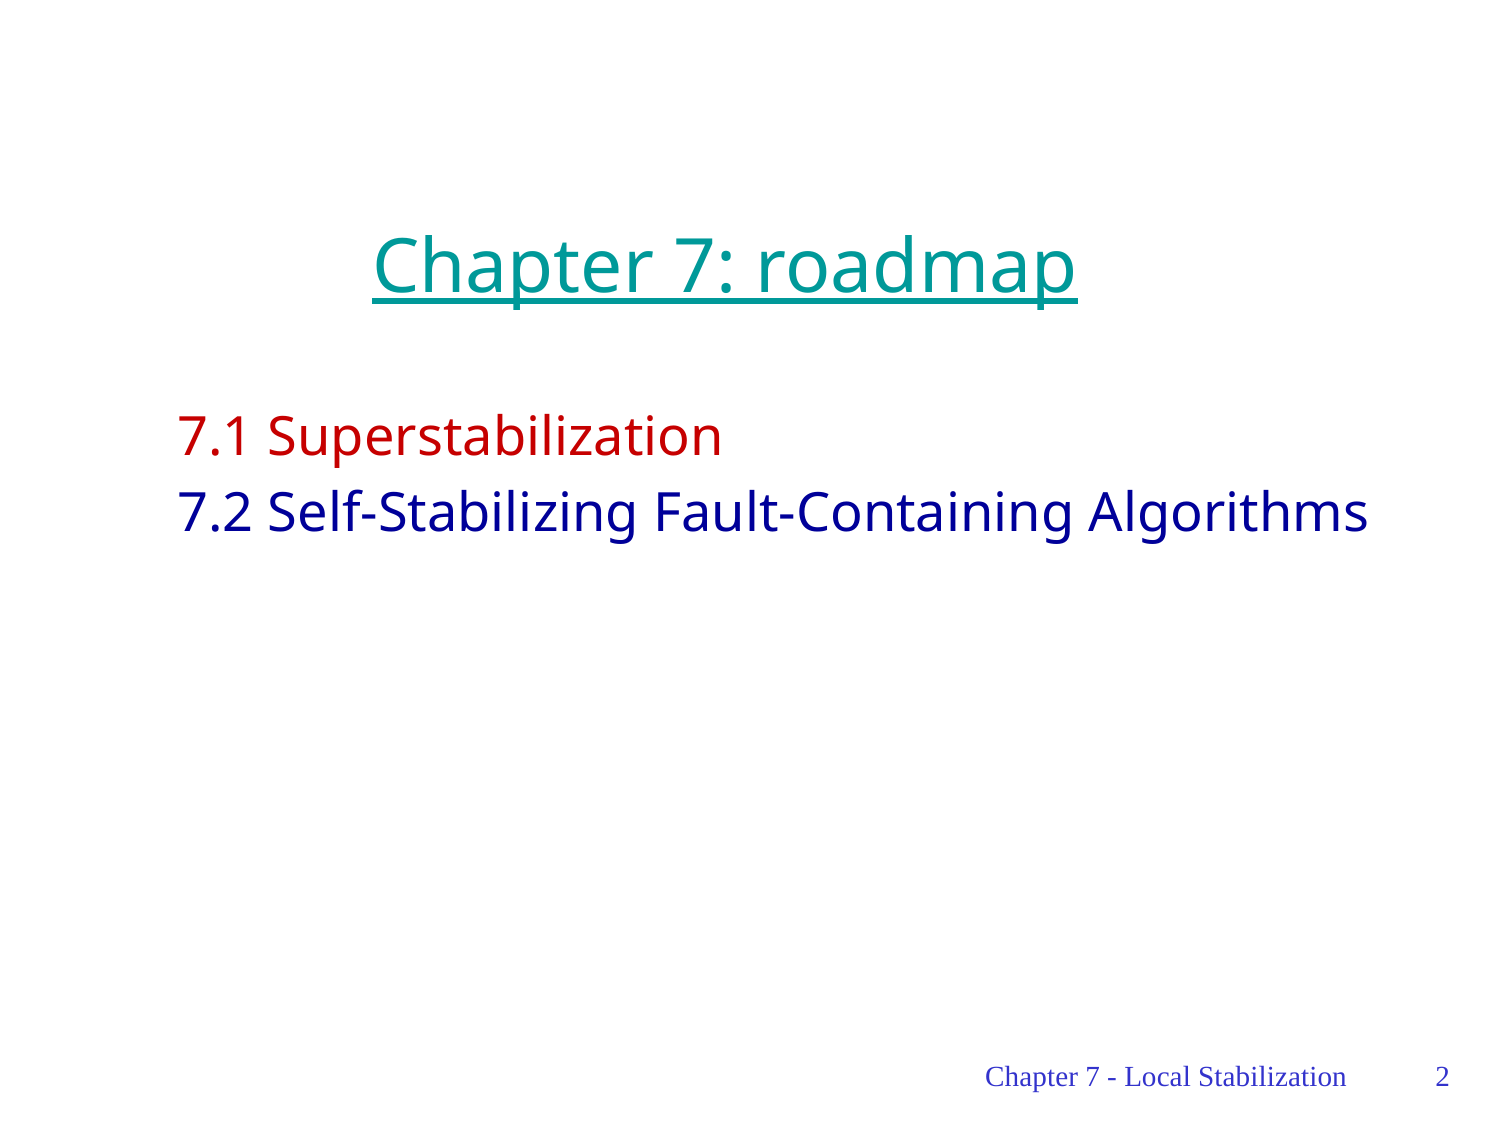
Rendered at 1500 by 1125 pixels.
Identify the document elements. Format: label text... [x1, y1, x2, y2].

list 7.1 Superstabilization 7.2 Self-Stabilizing Fault-Containing Algorithms [87, 393, 1453, 817]
title Chapter 7: roadmap [87, 168, 1363, 357]
slide_number 2 [1362, 1050, 1466, 1125]
footer Chapter 7 - Local Stabilization [514, 1050, 1362, 1125]
